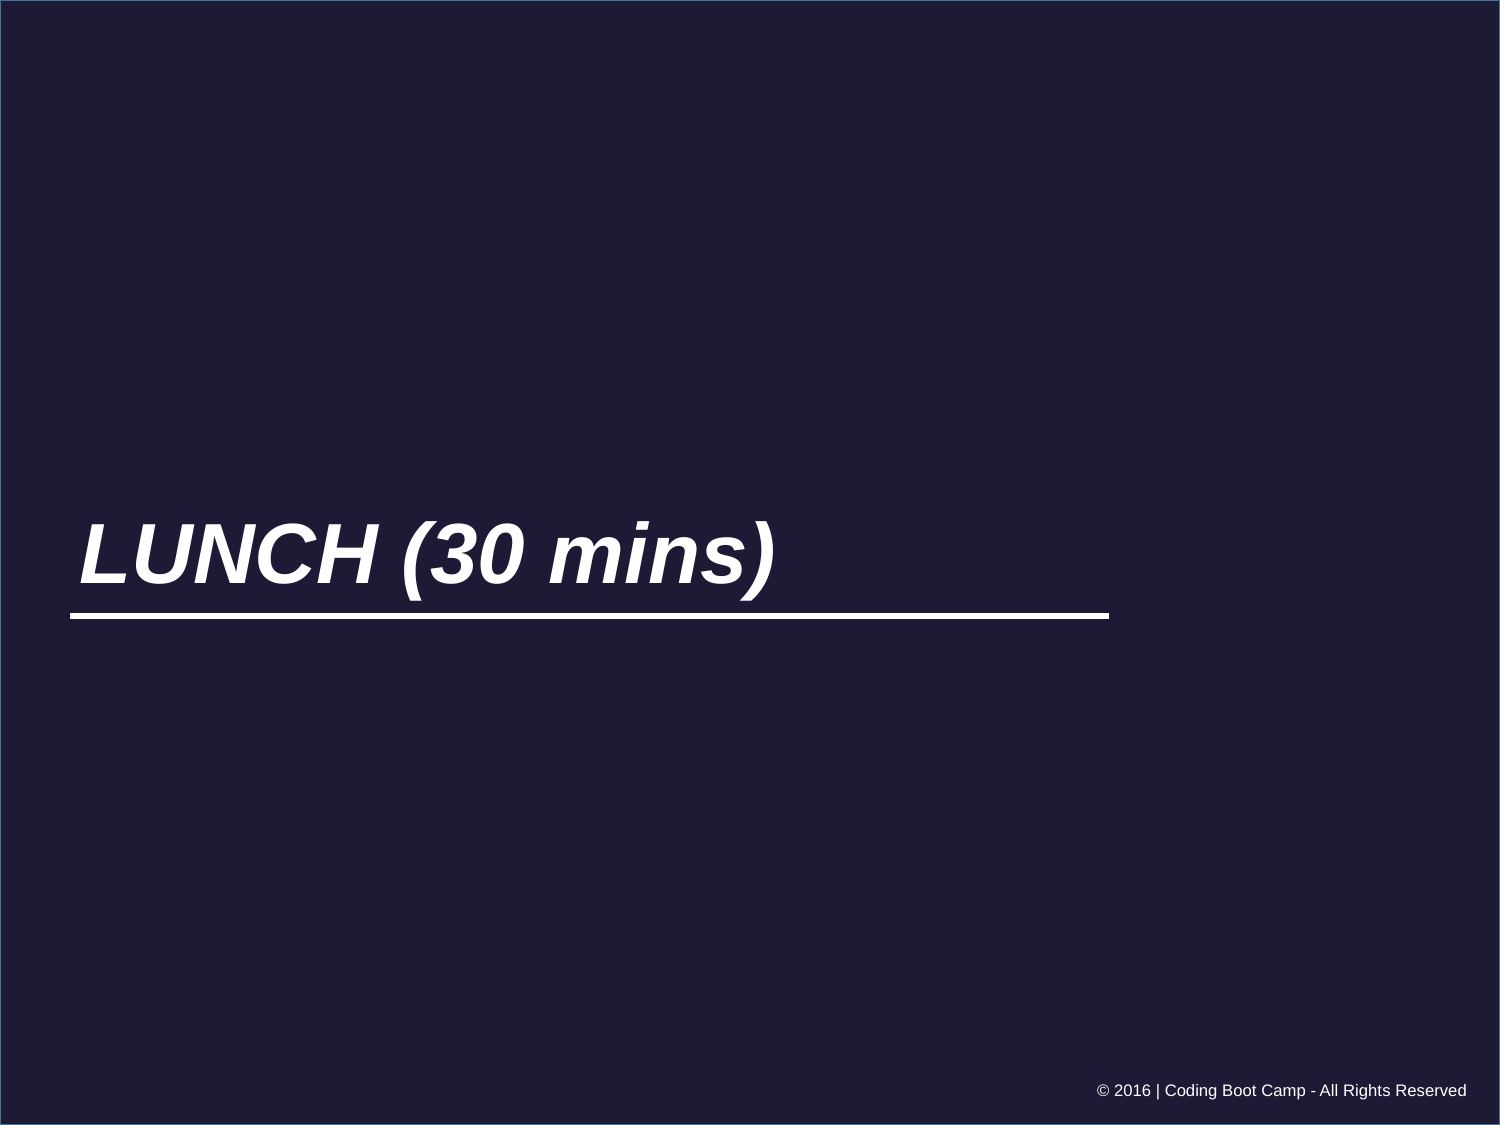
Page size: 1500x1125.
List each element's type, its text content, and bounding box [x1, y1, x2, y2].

title LUNCH (30 mins) [64, 484, 1415, 628]
